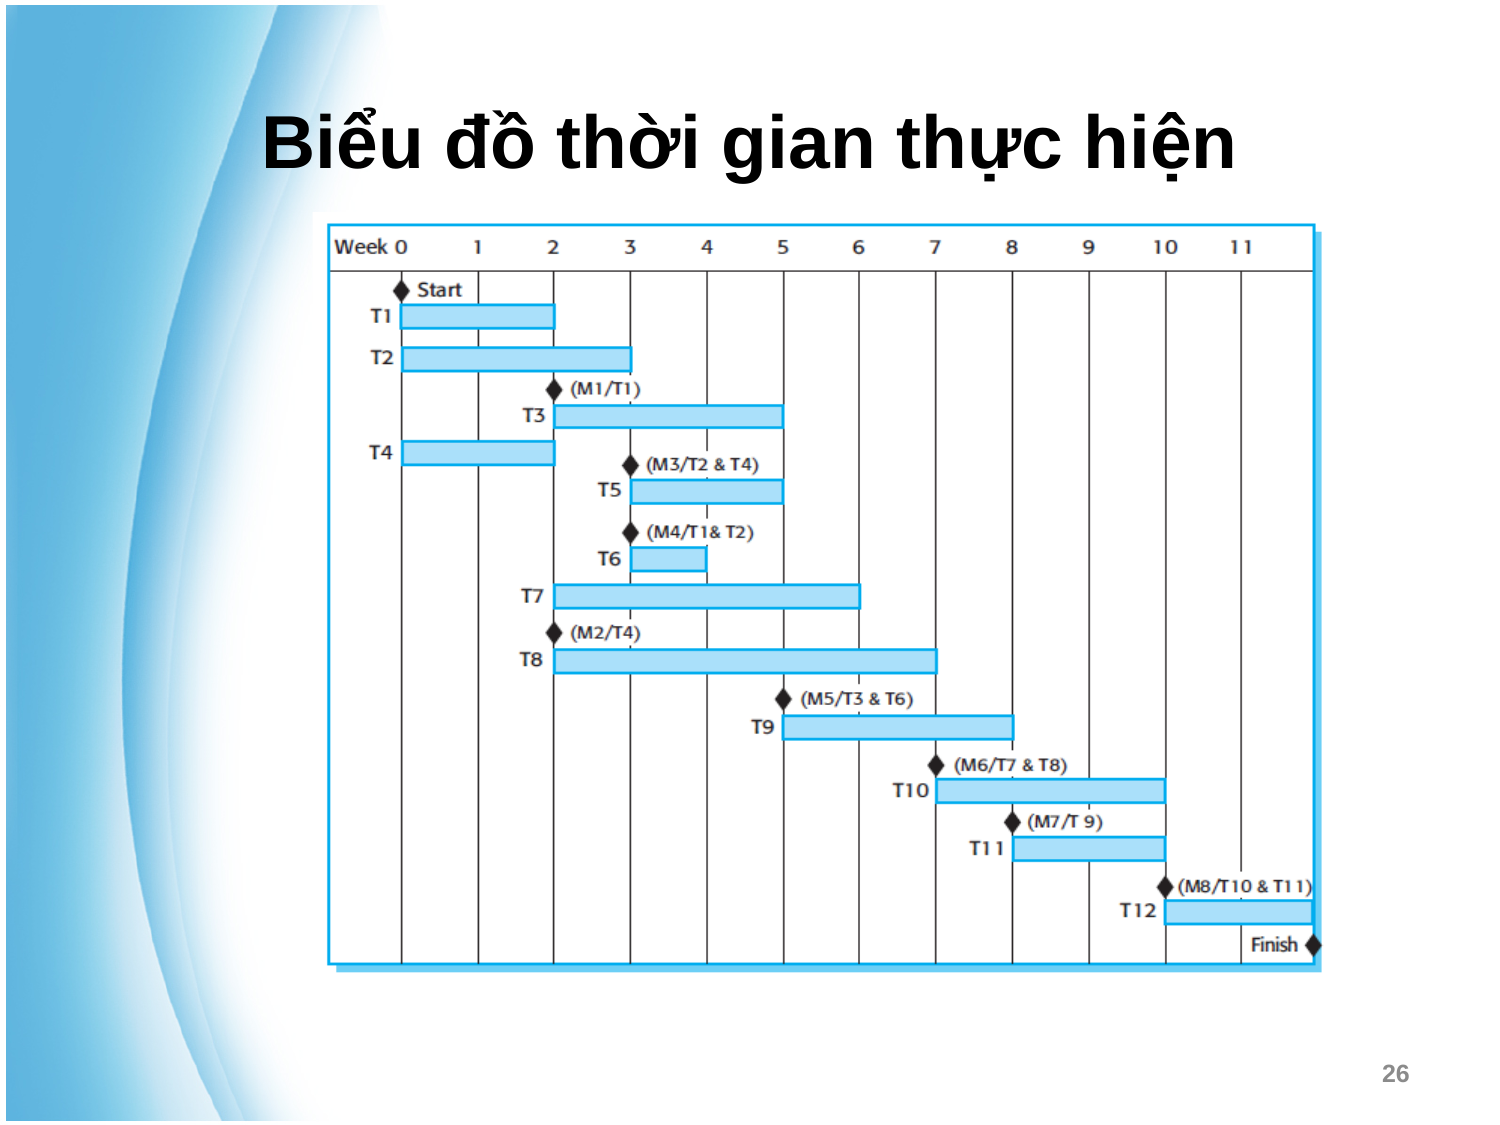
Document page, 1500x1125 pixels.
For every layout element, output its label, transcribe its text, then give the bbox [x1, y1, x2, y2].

title Biểu đồ thời gian thực hiện [75, 45, 1425, 233]
picture [0, 0, 1500, 1125]
slide_number 26 [1074, 1042, 1425, 1103]
